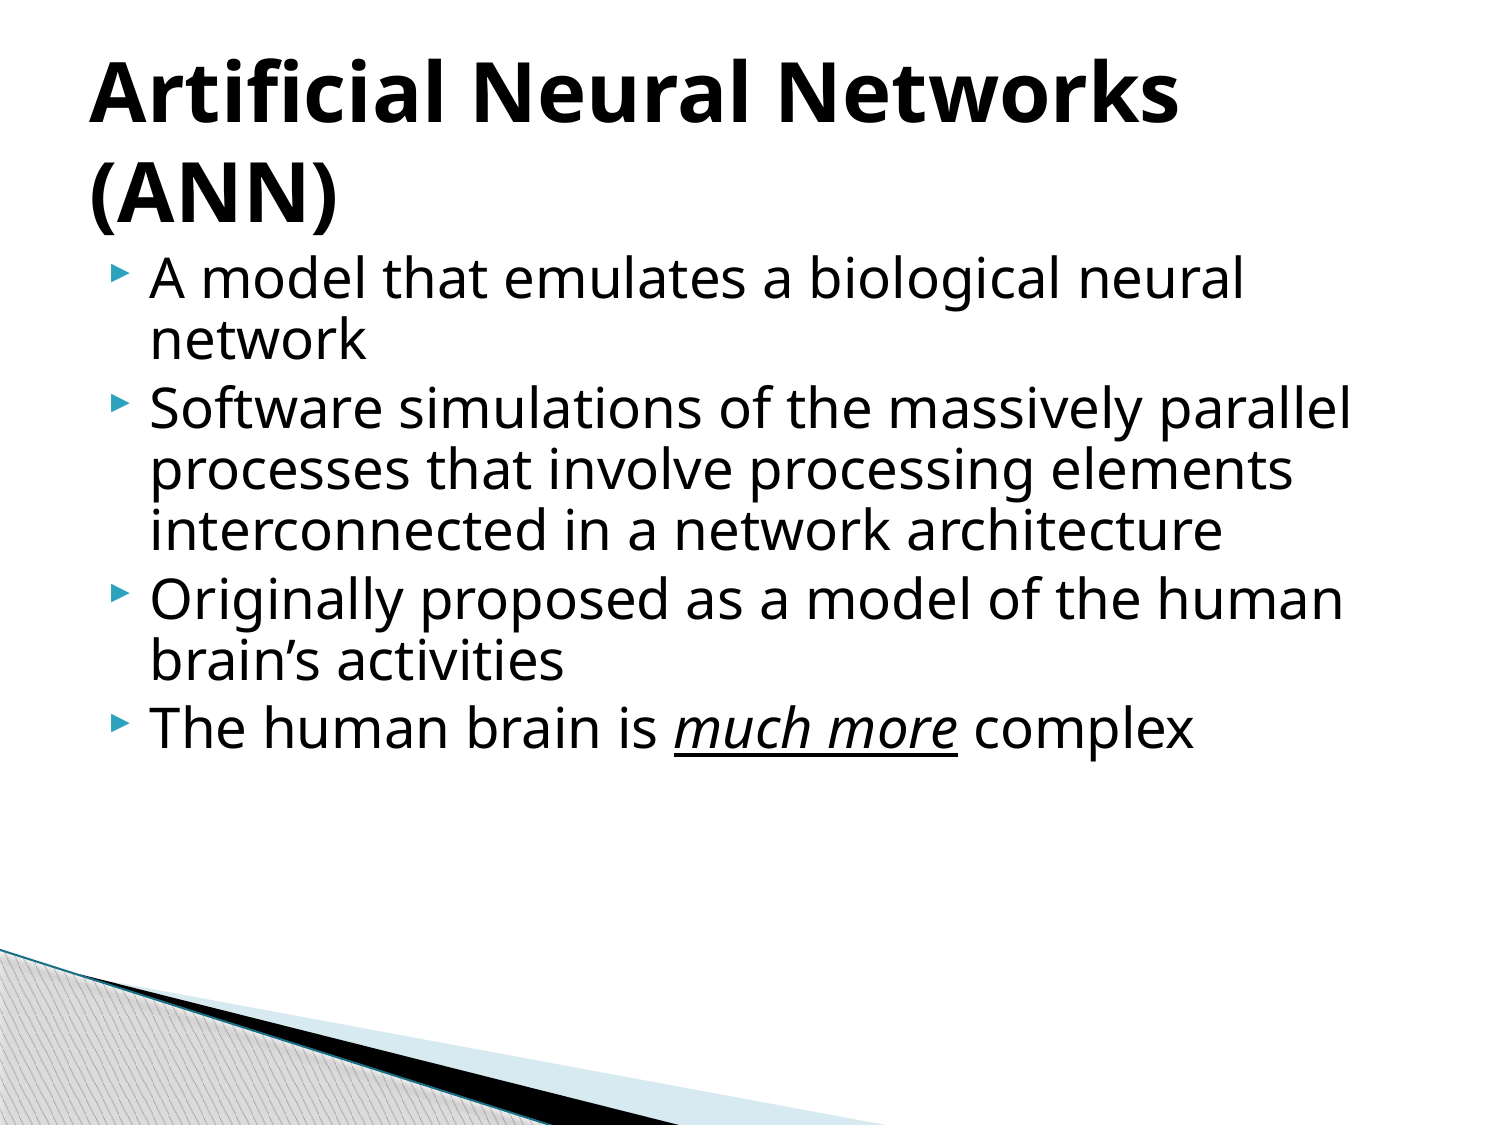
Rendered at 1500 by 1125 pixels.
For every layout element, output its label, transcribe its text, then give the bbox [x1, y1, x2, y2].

title Artificial Neural Networks (ANN) [75, 45, 1425, 233]
list A model that emulates a biological neural network Software simulations of the massively parallel processes that involve processing elements interconnected in a network architecture Originally proposed as a model of the human brain’s activities The human brain is much more complex [75, 242, 1425, 986]
